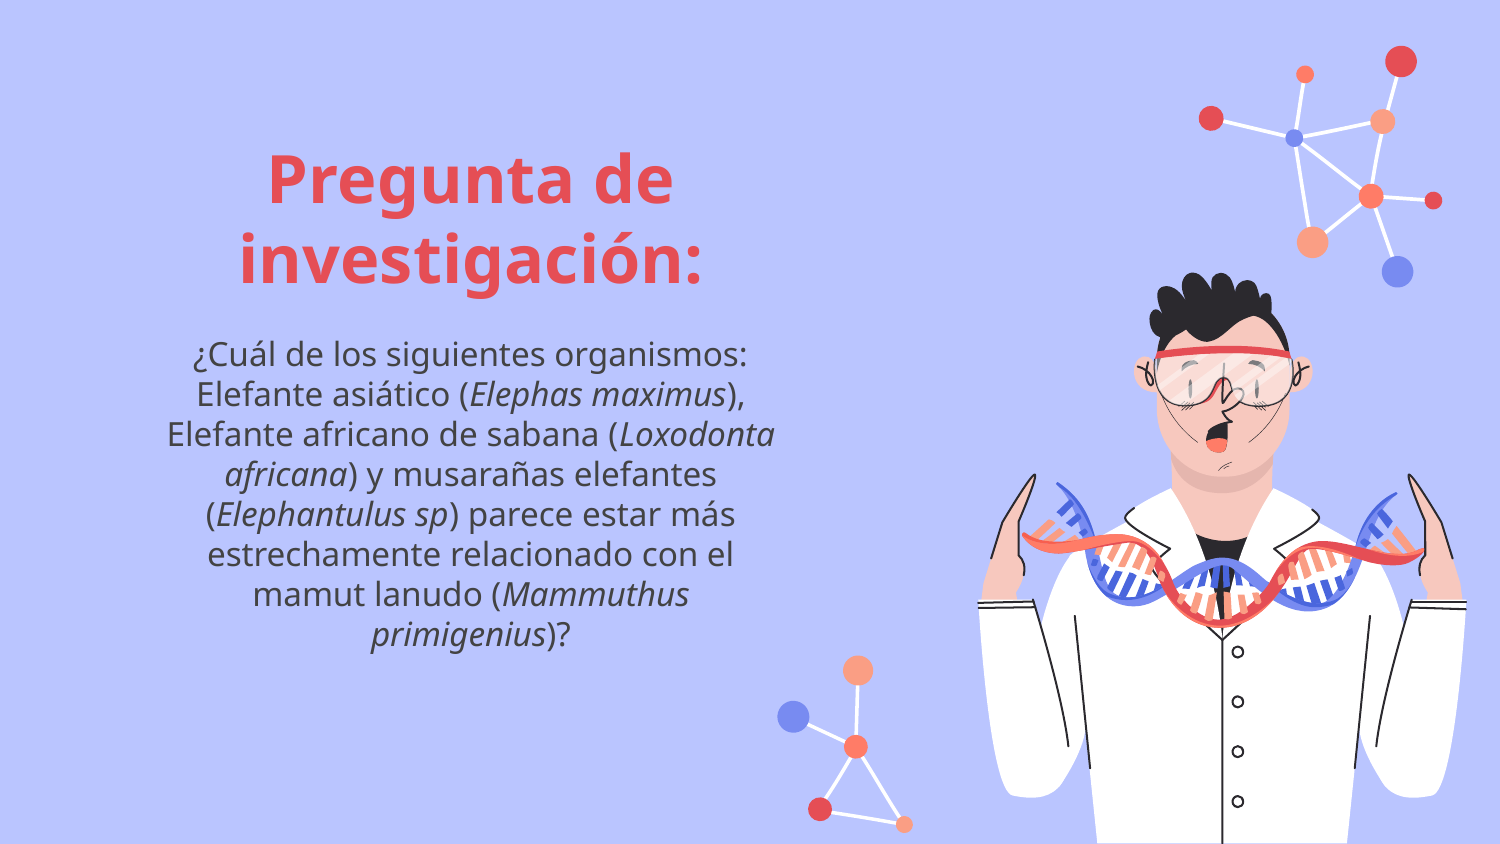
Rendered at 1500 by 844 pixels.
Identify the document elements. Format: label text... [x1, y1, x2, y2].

list ¿Cuál de los siguientes organismos: Elefante asiático (Elephas maximus), Elefante africano de sabana (Loxodonta africana) y musarañas elefantes (Elephantulus sp) parece estar más estrechamente relacionado con el mamut lanudo (Mammuthus primigenius)? [133, 278, 809, 708]
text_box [977, 272, 1467, 844]
title Pregunta de investigación: [194, 121, 748, 309]
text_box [775, 654, 920, 829]
